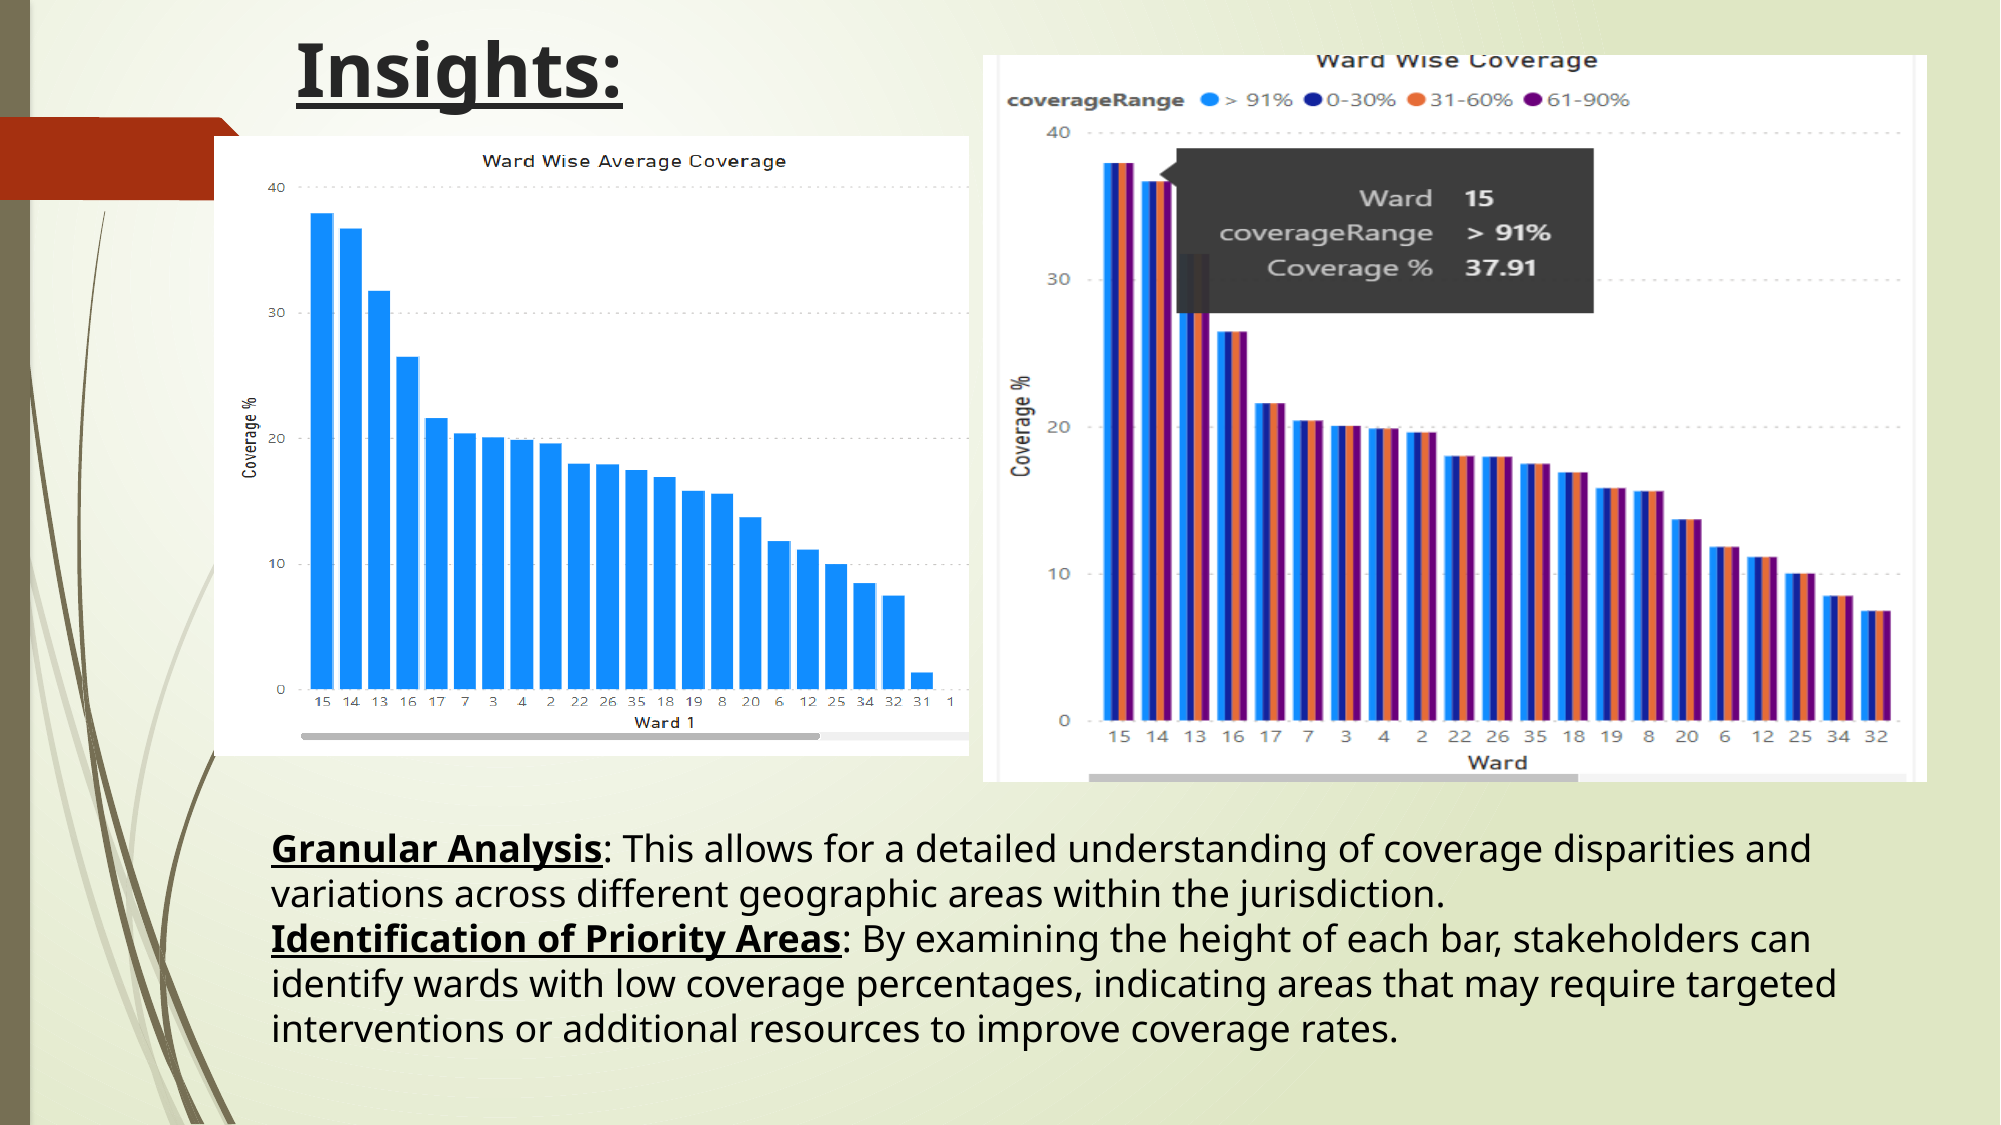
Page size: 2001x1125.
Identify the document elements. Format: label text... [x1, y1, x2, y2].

title Insights: [281, 15, 1888, 156]
text_box Granular Analysis: This allows for a detailed understanding of coverage disparities and variations across different geographic areas within the jurisdiction. Identification of Priority Areas: By examining the height of each bar, stakeholders can identify wards with low coverage percentages, indicating areas that may require targeted interventions or additional resources to improve coverage rates. [256, 817, 1970, 1058]
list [213, 135, 969, 757]
picture [982, 55, 1928, 782]
